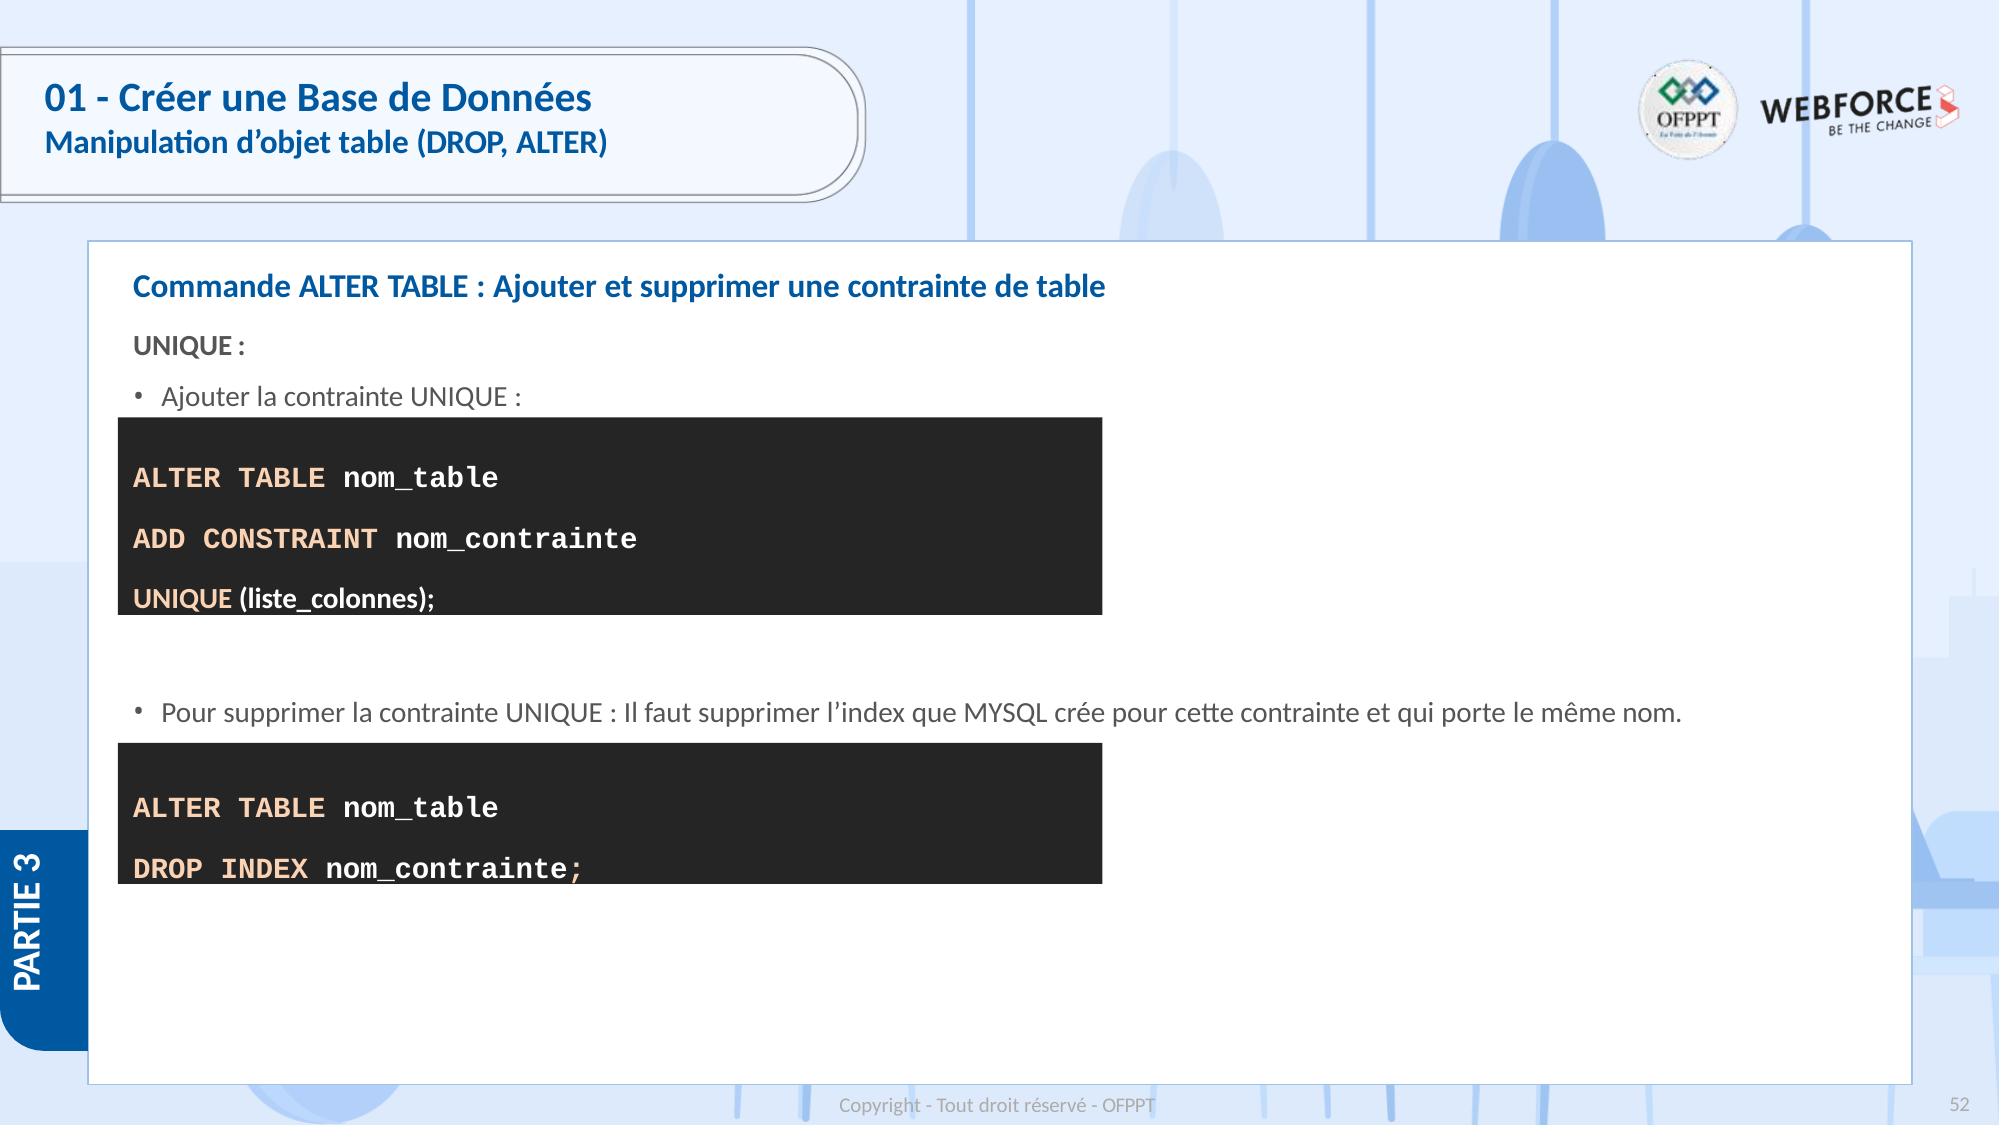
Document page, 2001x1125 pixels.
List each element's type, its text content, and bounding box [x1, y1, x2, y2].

text_box PARTIE 3 [0, 830, 88, 1008]
text_box ALTER TABLE nom_table DROP INDEX nom_contrainte; [117, 742, 1103, 884]
slide_number 52 [1943, 1094, 1990, 1125]
text_box Pour supprimer la contrainte UNIQUE : Il faut supprimer l’index que MYSQL crée pour cette contrainte et qui porte le même nom. [131, 690, 1863, 728]
text_box Commande ALTER TABLE : Ajouter et supprimer une contrainte de table UNIQUE : Ajouter la contrainte UNIQUE : [130, 262, 1120, 413]
footer Copyright - Tout droit réservé - OFPPT [837, 1094, 1164, 1125]
title 01 - Créer une Base de Données Manipulation d’objet table (DROP, ALTER) [42, 67, 1958, 258]
text_box ALTER TABLE nom_table ADD CONSTRAINT nom_contrainte UNIQUE (liste_colonnes); [117, 417, 1103, 615]
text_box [1634, 56, 1967, 164]
picture [0, 0, 1999, 1125]
